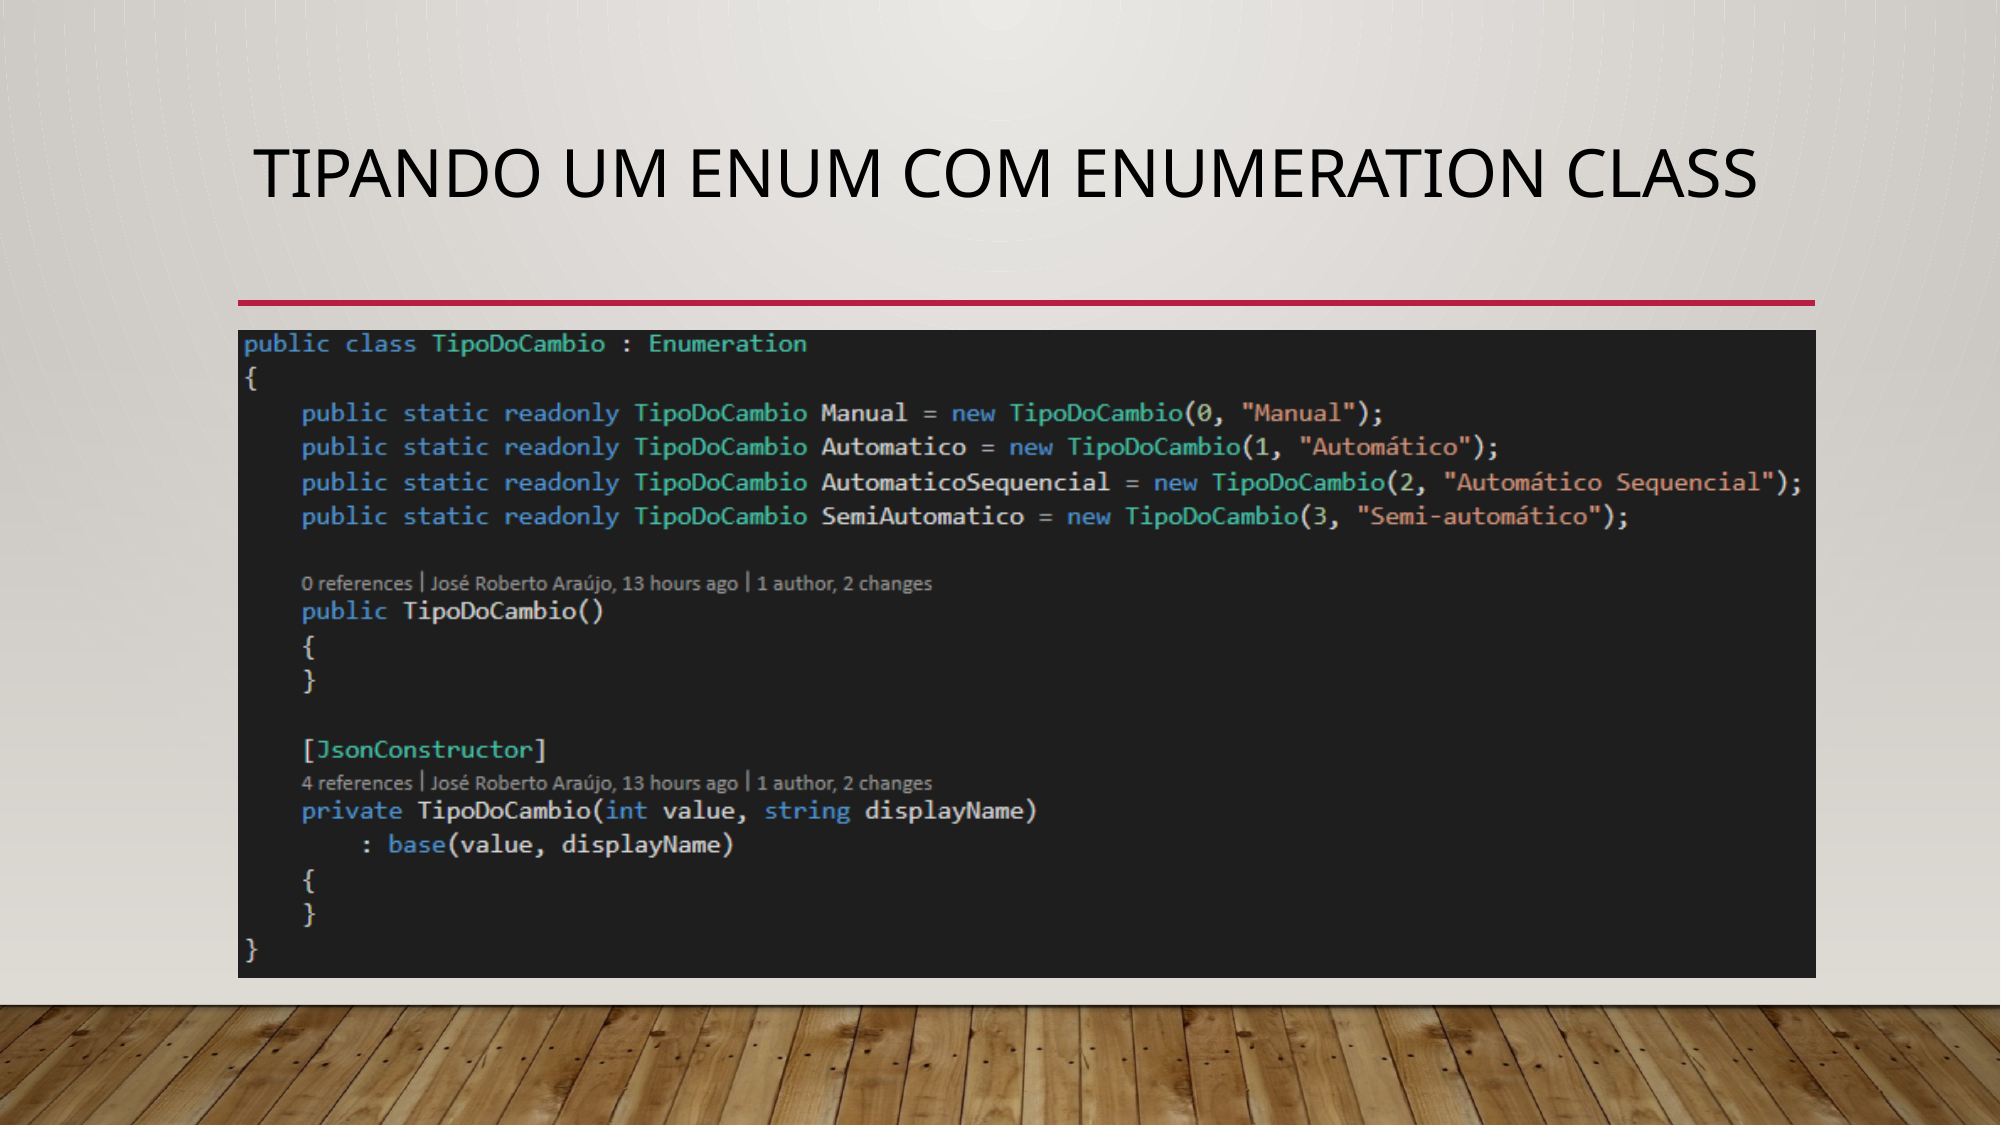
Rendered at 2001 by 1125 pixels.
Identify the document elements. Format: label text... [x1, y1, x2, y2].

text_box [0, 0, 2000, 330]
text_box Tipando um enum com enumeration class [238, 131, 1814, 302]
text_box [0, 330, 2000, 1004]
picture [0, 1006, 2000, 1125]
picture [237, 330, 1817, 978]
